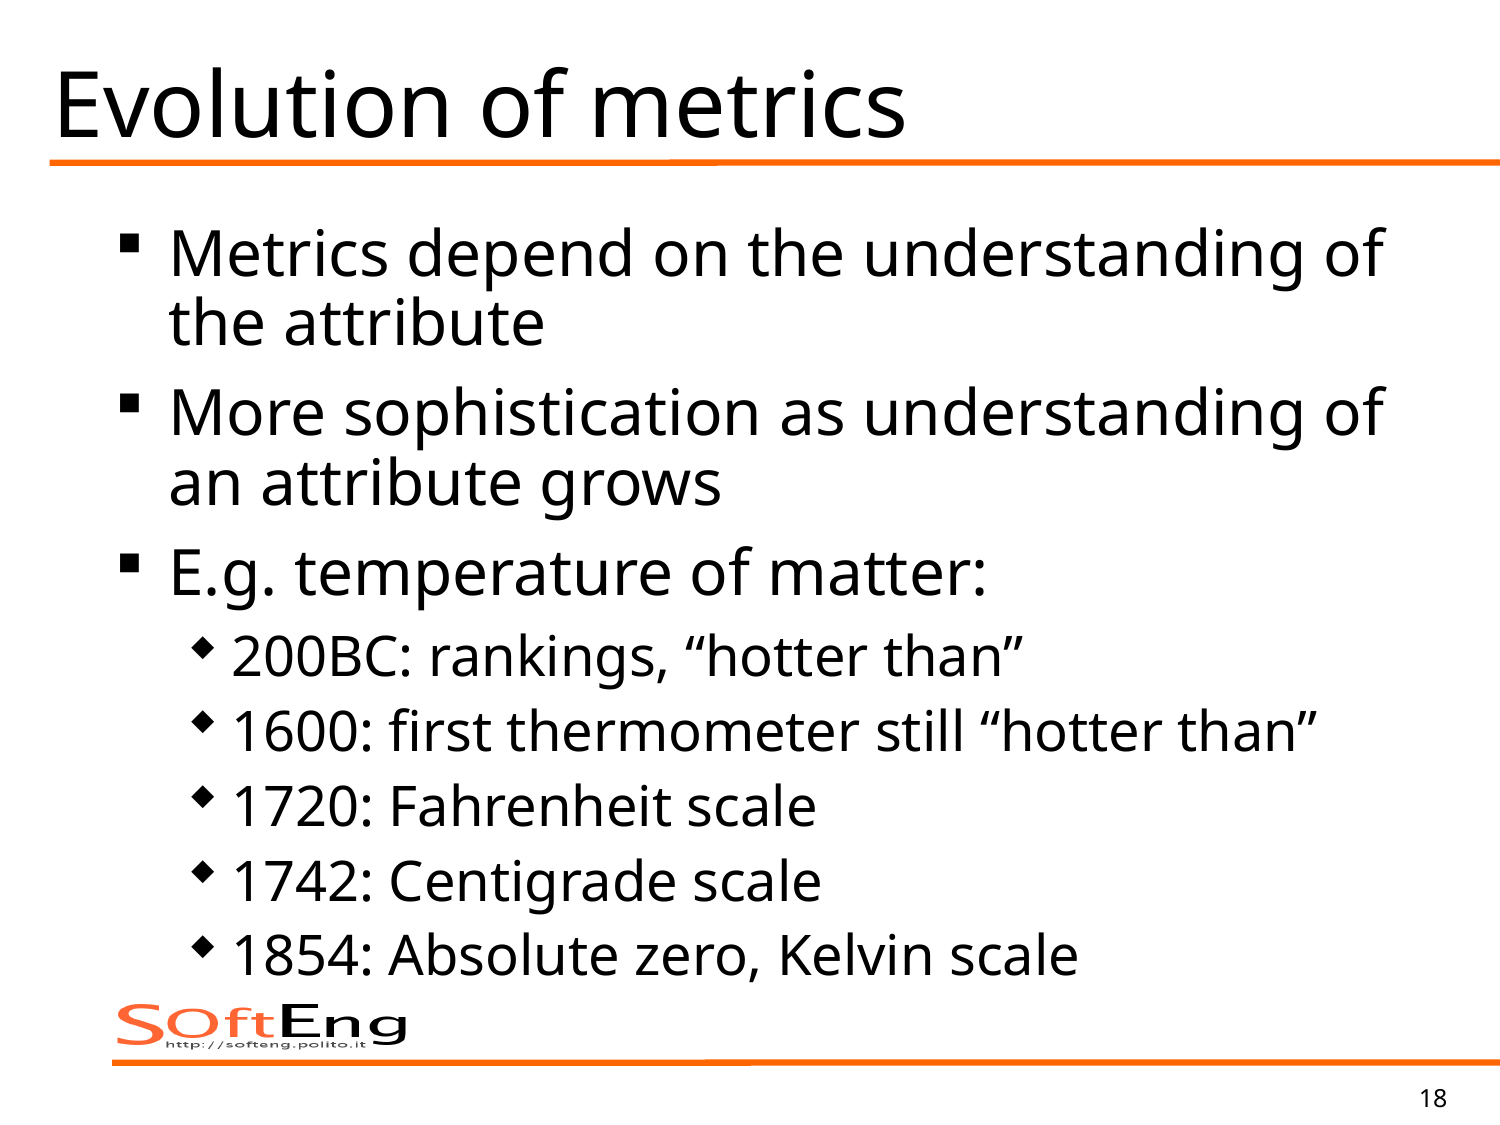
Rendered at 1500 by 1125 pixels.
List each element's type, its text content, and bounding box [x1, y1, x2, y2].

list Metrics depend on the understanding of the attribute More sophistication as understanding of an attribute grows E.g. temperature of matter: 200BC: rankings, “hotter than” 1600: first thermometer still “hotter than” 1720: Fahrenheit scale 1742: Centigrade scale 1854: Absolute zero, Kelvin scale [99, 212, 1450, 1000]
picture [112, 1000, 413, 1056]
slide_number 18 [1237, 1074, 1463, 1125]
title Evolution of metrics [37, 0, 1450, 218]
